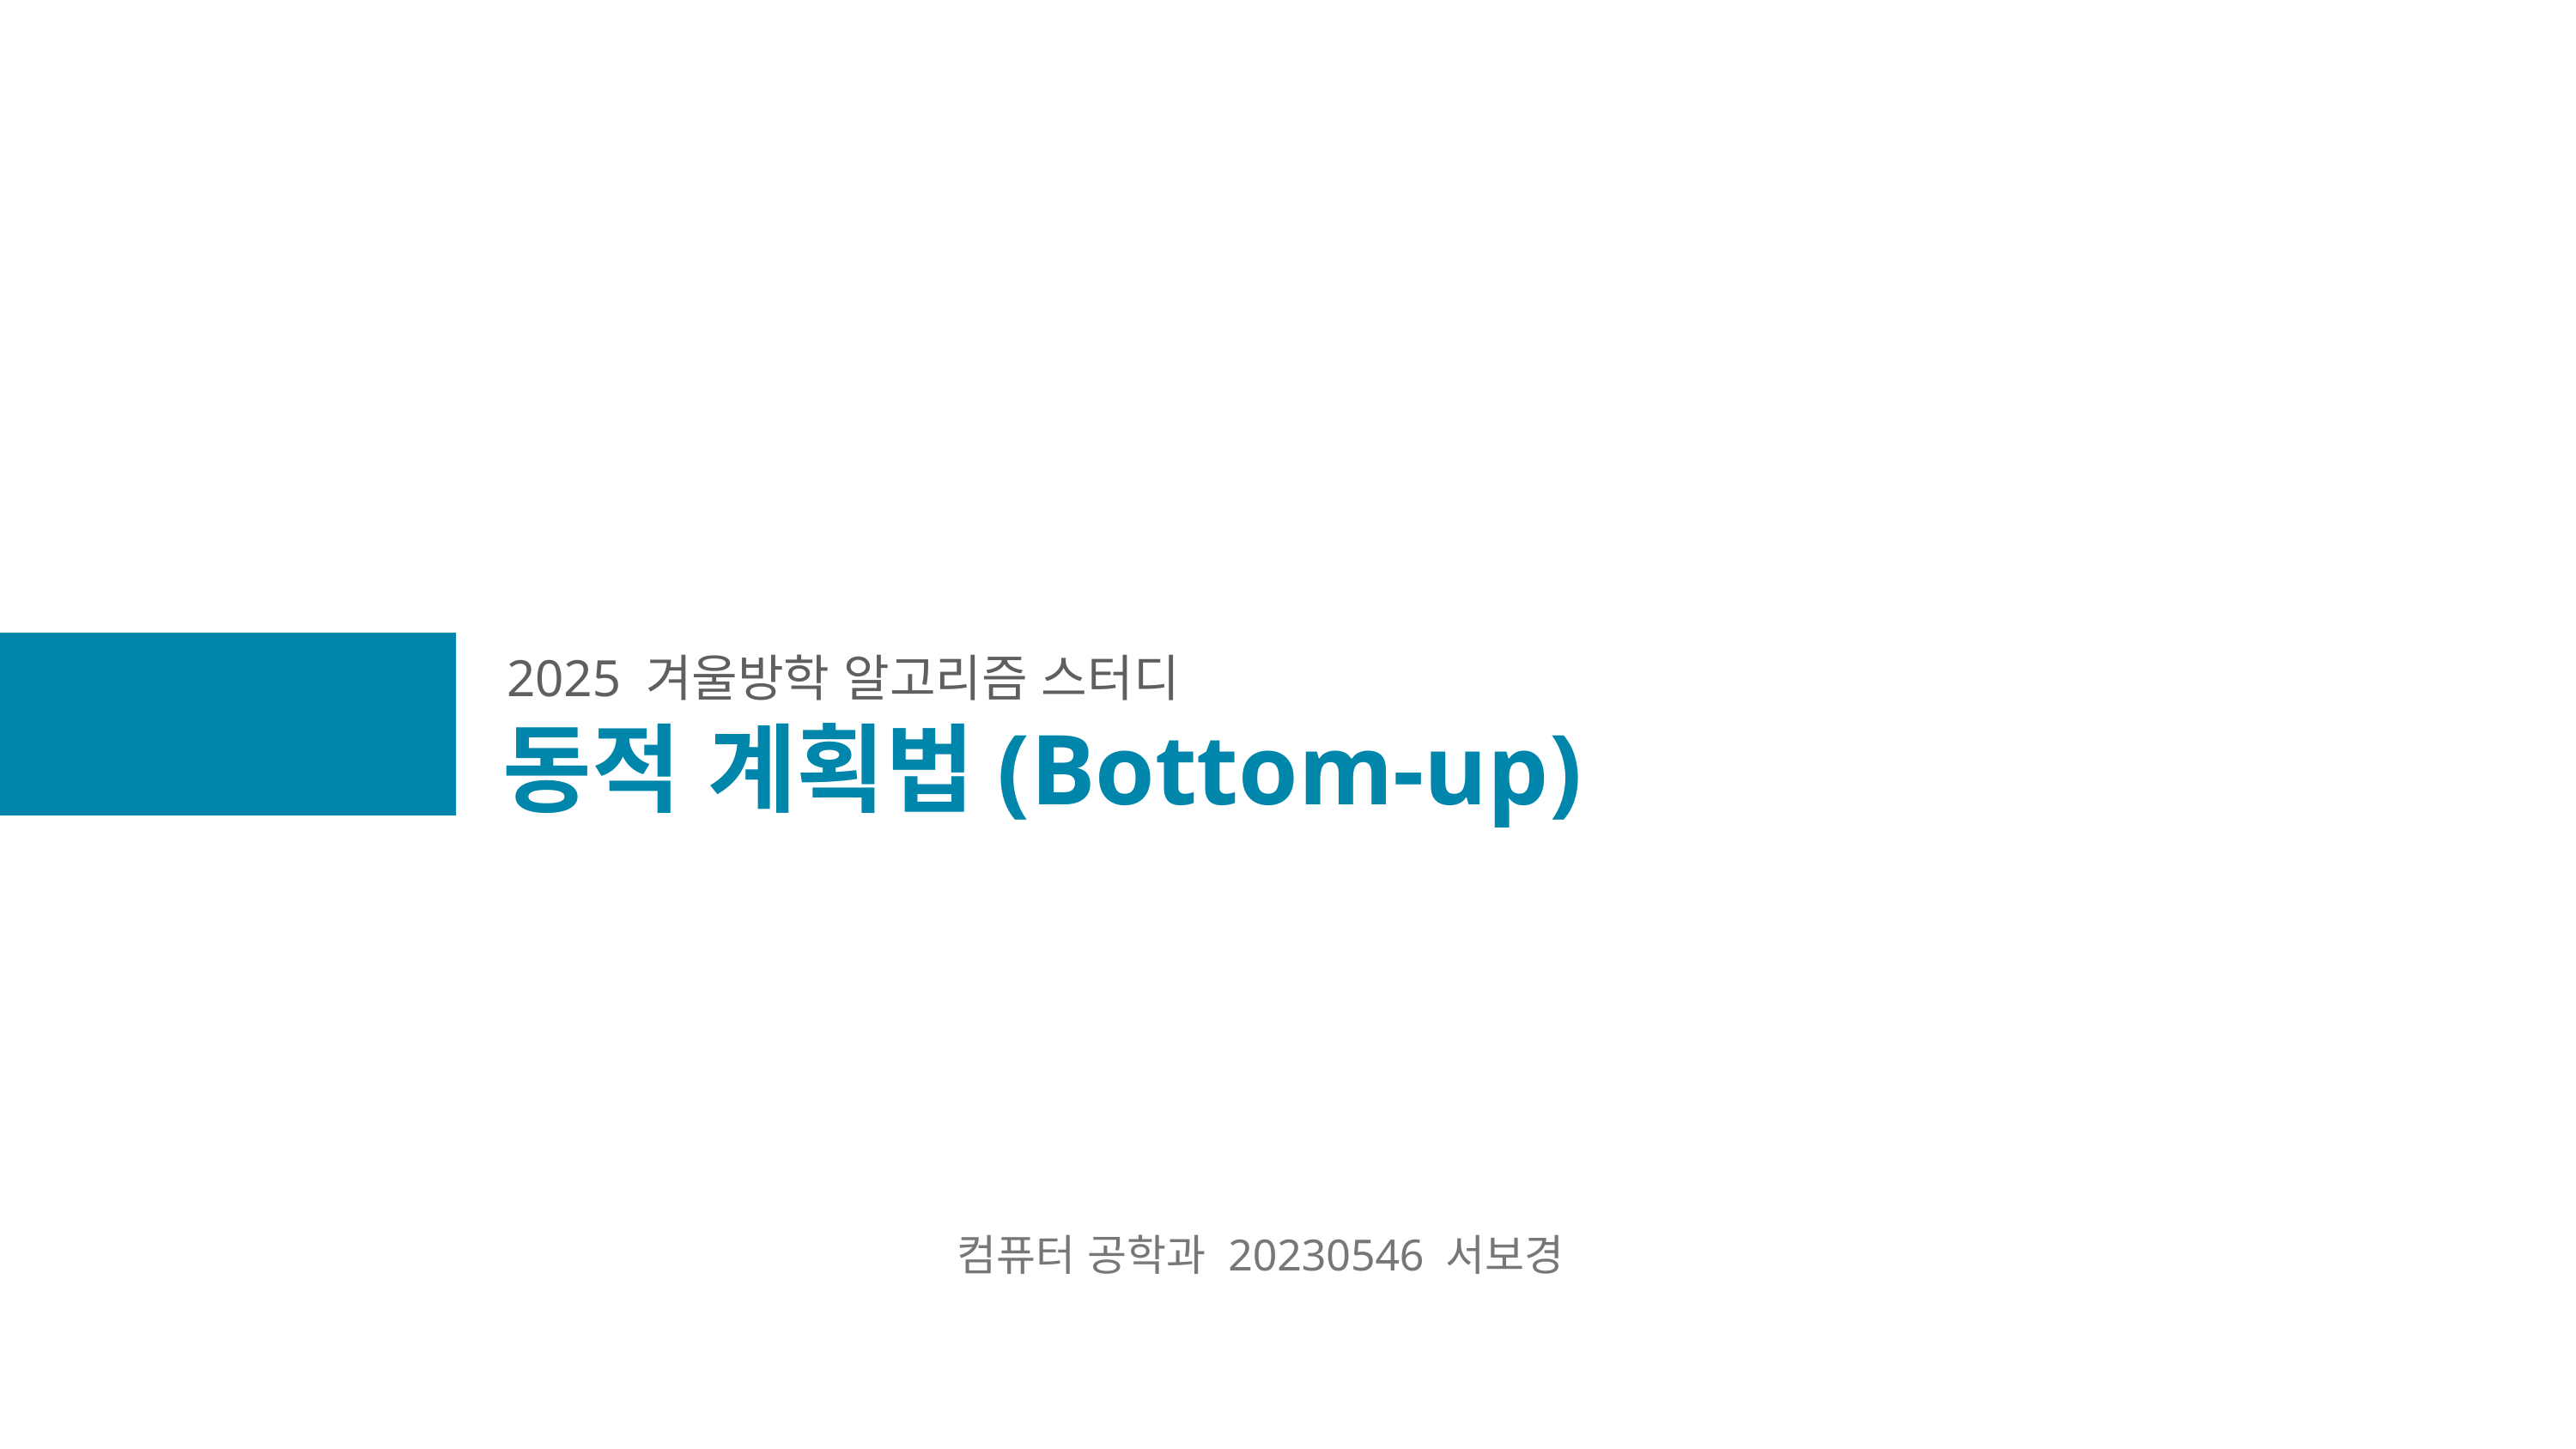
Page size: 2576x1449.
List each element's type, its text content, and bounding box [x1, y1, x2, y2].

title 동적 계획법(Bottom-up) [489, 701, 2497, 863]
list 컴퓨터 공학과 20230546 서보경 [307, 1000, 2215, 1287]
list 2025 겨울방학 알고리즘 스터디 [494, 585, 2229, 713]
